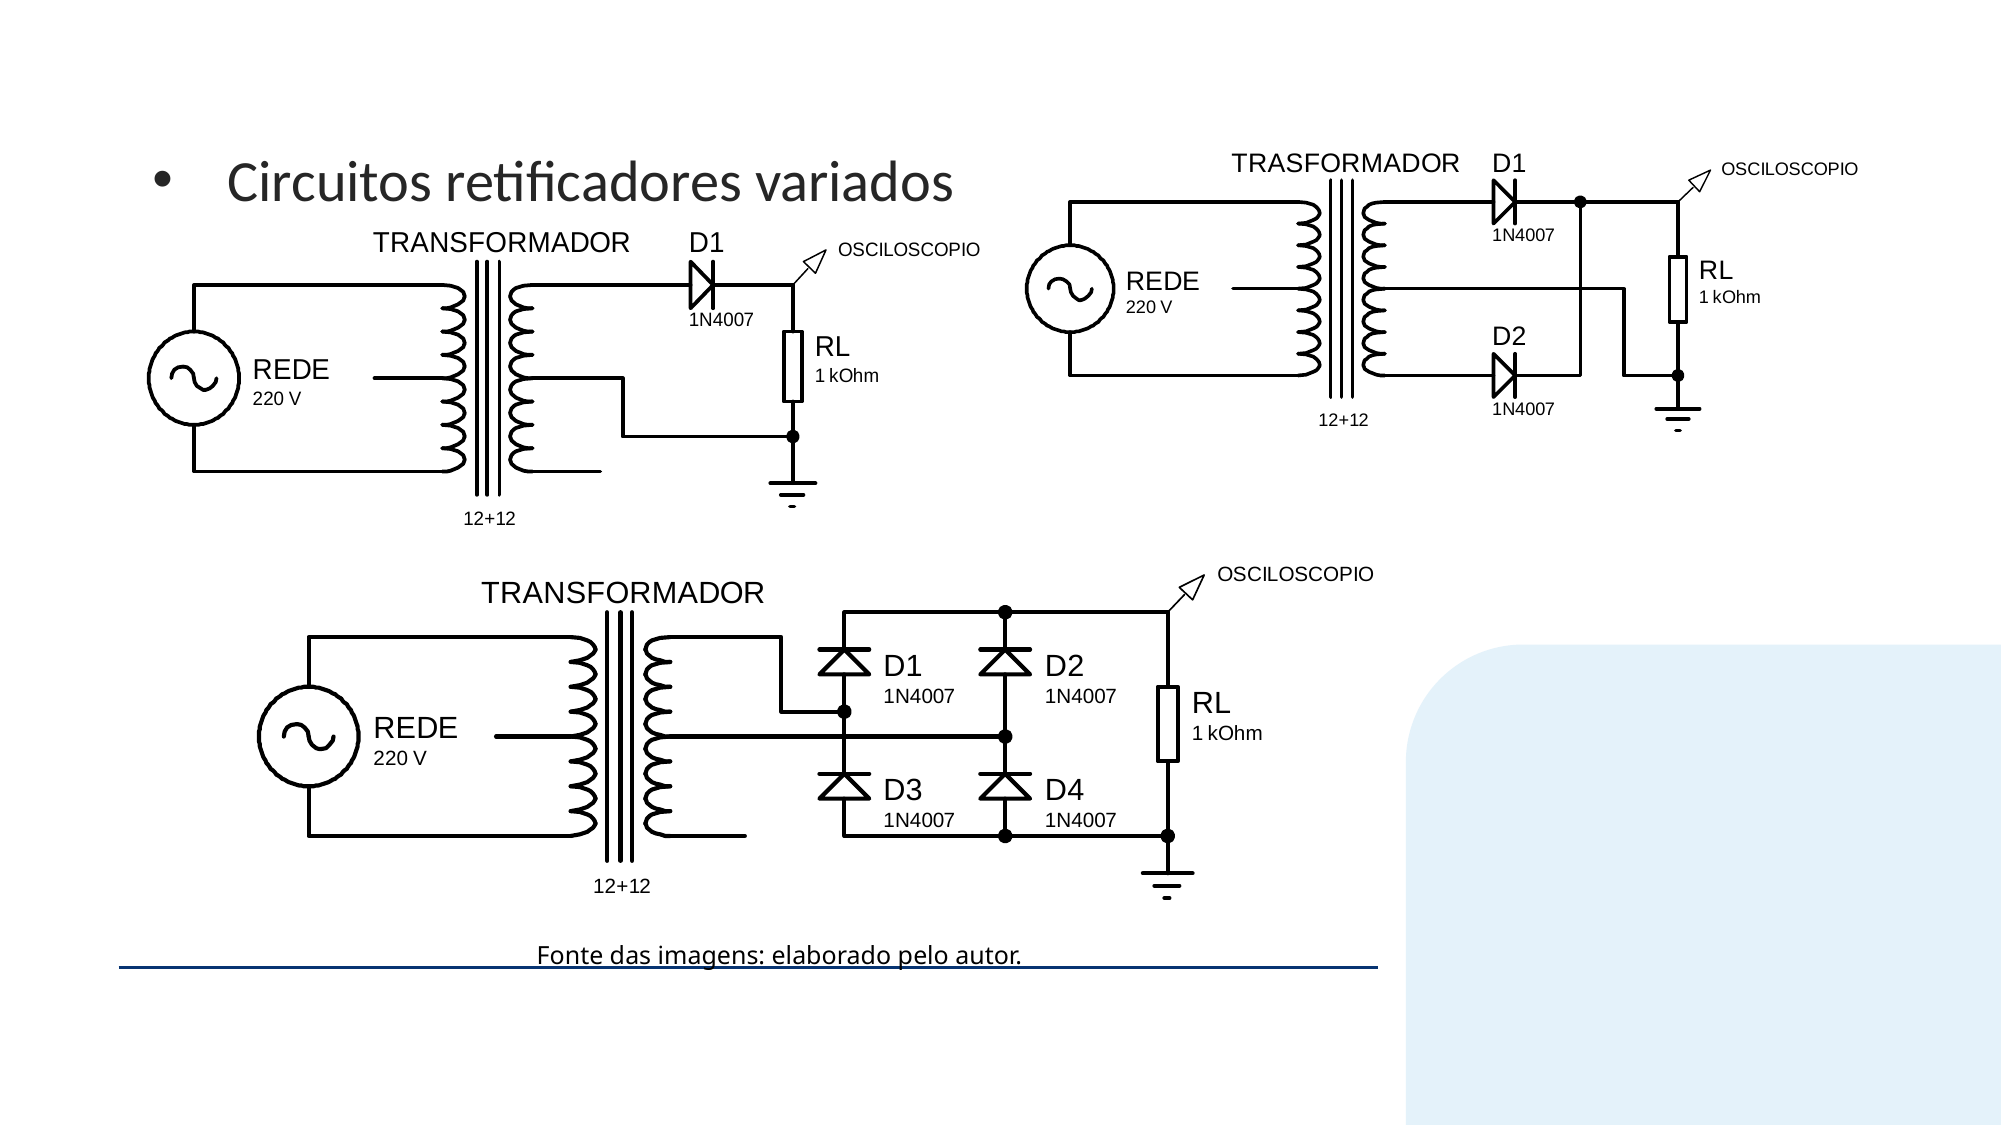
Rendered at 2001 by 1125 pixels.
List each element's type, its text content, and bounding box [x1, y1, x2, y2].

list Circuitos retificadores variados [137, 125, 1379, 932]
text_box Fonte das imagens: elaborado pelo autor. [521, 931, 1272, 977]
picture [1015, 147, 1863, 441]
picture [137, 226, 985, 530]
picture [246, 562, 1379, 911]
